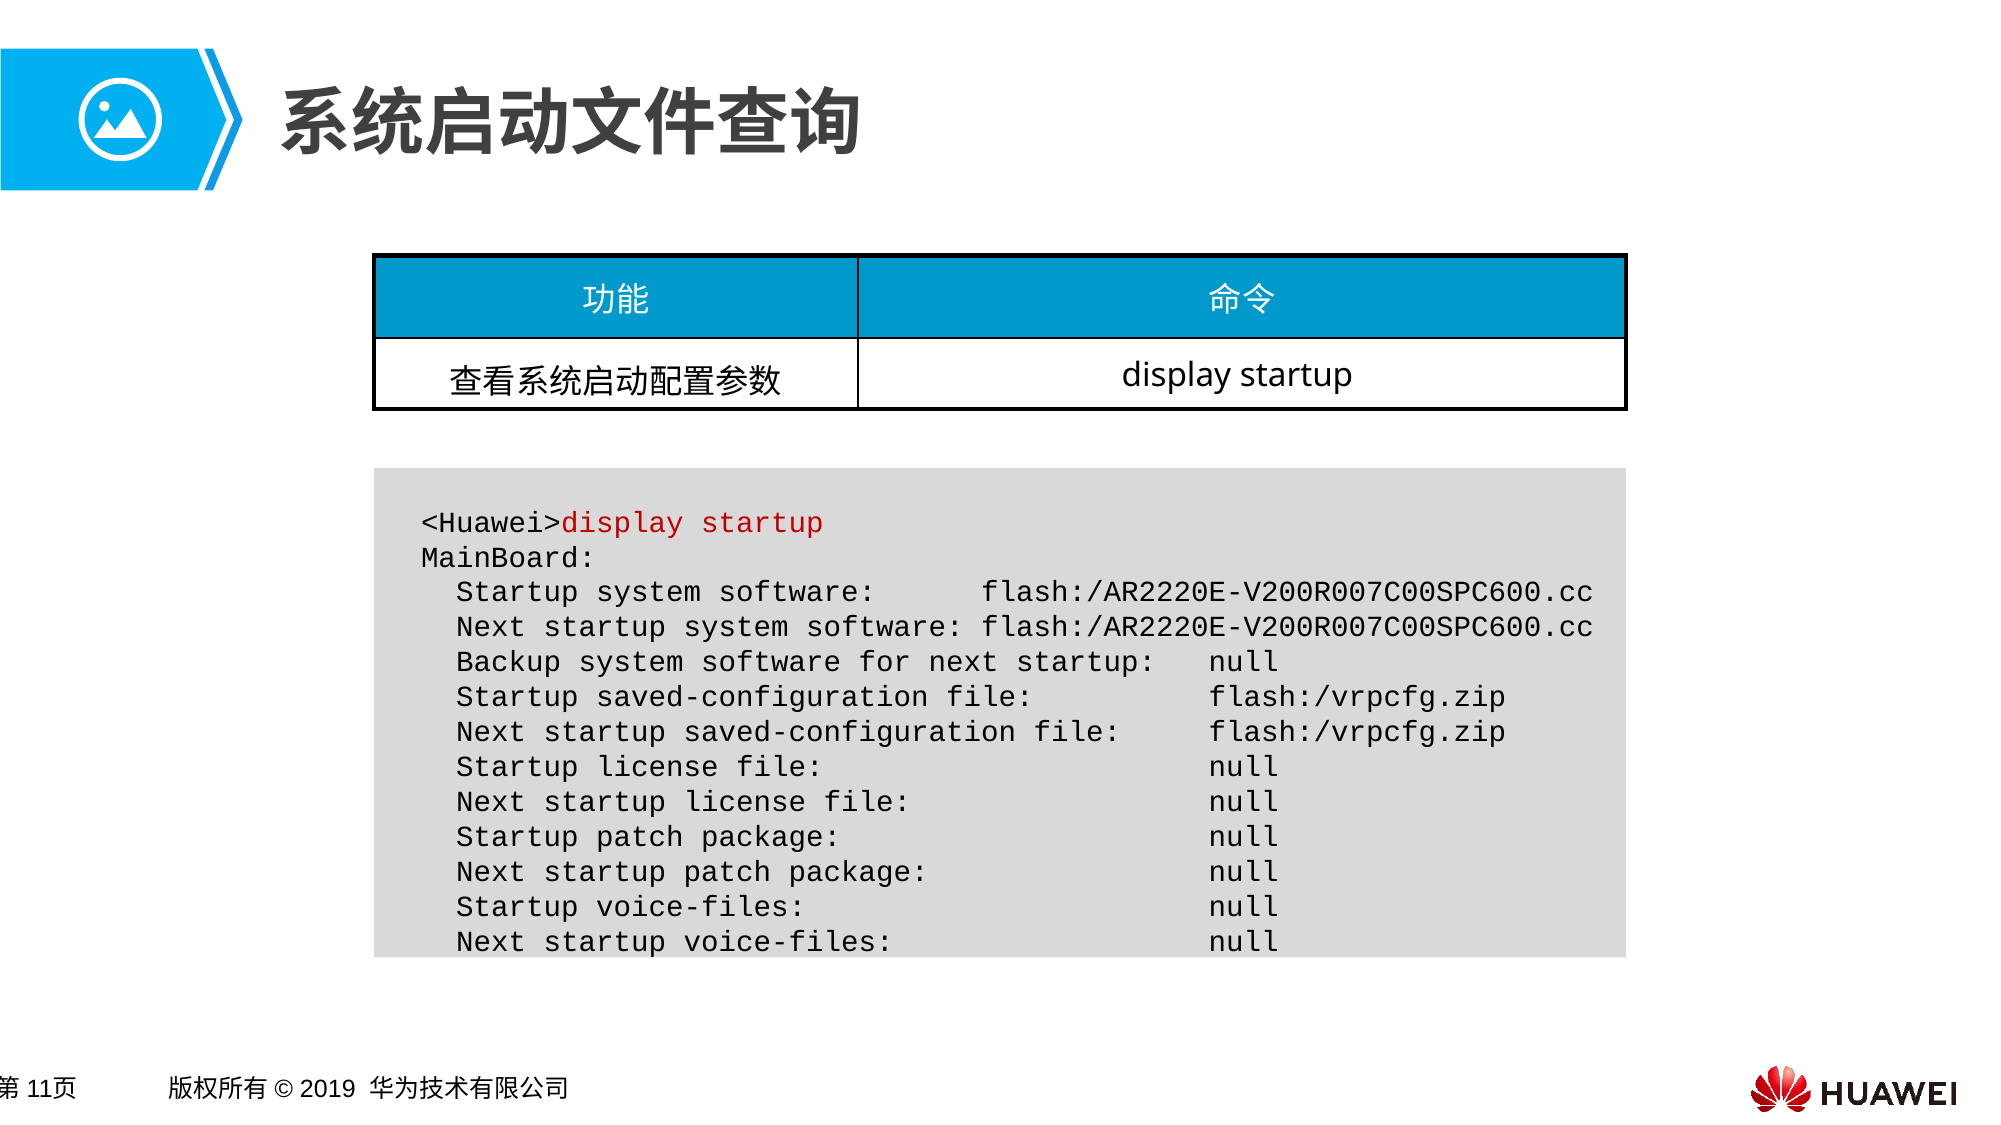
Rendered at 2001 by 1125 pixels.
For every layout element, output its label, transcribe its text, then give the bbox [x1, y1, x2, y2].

table_cell 查看系统启动配置参数 [376, 339, 857, 407]
table_cell display startup [859, 339, 1624, 407]
picture [1751, 1066, 1956, 1112]
table_header 命令 [859, 258, 1624, 337]
table_header 功能 [376, 258, 857, 337]
text_box <Huawei>display startup MainBoard: Startup system software: flash:/AR2220E-V200R007C00SPC600.cc Next startup system software: flash:/AR2220E-V200R007C00SPC600.cc Backup system software for next startup: null Startup saved-configuration file: flash:/vrpcfg.zip Next startup saved-configuration file: flash:/vrpcfg.zip Startup license file: null Next startup license file: null Startup patch package: null Next startup patch package: null Startup voice-files: null Next startup voice-files: null [373, 467, 1626, 958]
title 系统启动文件查询 [261, 67, 1875, 173]
